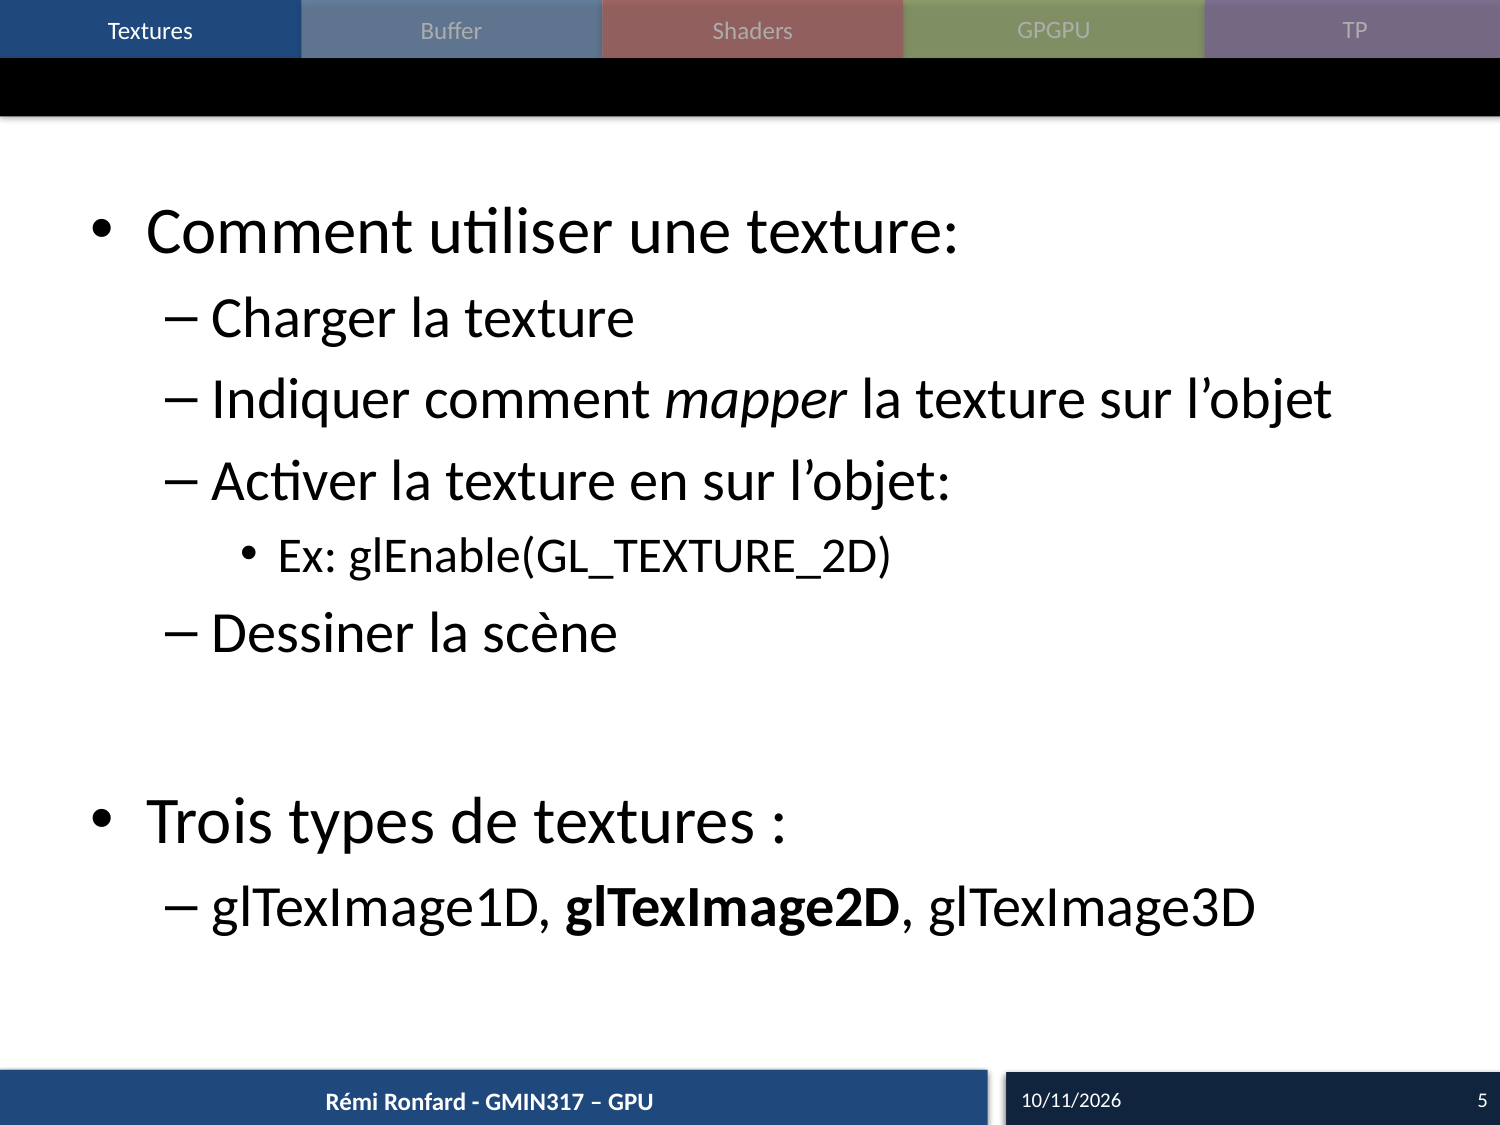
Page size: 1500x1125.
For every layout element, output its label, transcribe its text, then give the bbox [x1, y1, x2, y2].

slide_number 5 [1153, 1071, 1500, 1125]
list Comment utiliser une texture: Charger la texture Indiquer comment mapper la texture sur l’objet Activer la texture en sur l’objet: Ex: glEnable(GL_TEXTURE_2D) Dessiner la scène Trois types de textures : glTexImage1D, glTexImage2D, glTexImage3D [75, 179, 1425, 1005]
footer Rémi Ronfard - GMIN317 – GPU [0, 1072, 988, 1125]
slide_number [1006, 1070, 1153, 1125]
